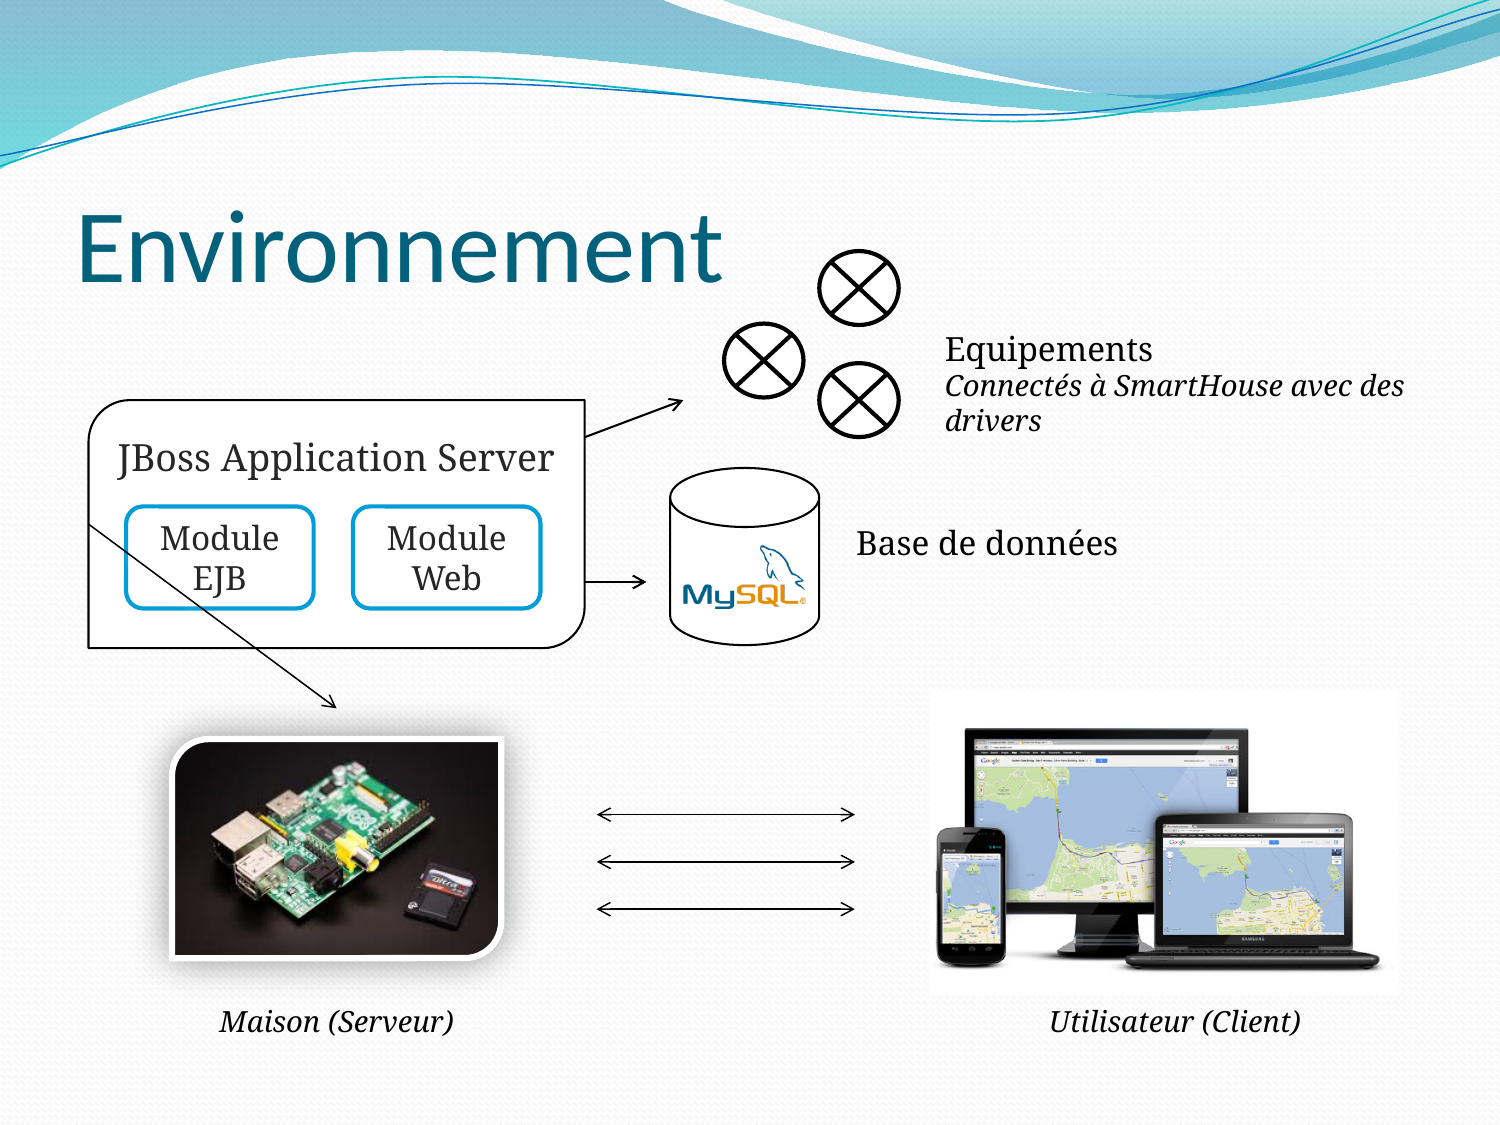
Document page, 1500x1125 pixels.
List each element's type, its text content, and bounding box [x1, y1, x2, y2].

text_box Module EJB [124, 504, 316, 611]
text_box [668, 465, 822, 648]
text_box Module EJB [123, 563, 188, 611]
text_box Utilisateur (Client) [1033, 1009, 1316, 1046]
picture [683, 544, 807, 609]
text_box [817, 248, 901, 328]
picture [171, 738, 502, 959]
text_box Module Web [350, 504, 543, 611]
text_box [721, 321, 806, 400]
picture [929, 690, 1399, 996]
text_box Maison (Serveur) [204, 995, 469, 1046]
text_box Equipements Connectés à SmartHouse avec des drivers [930, 320, 1471, 445]
title Environnement [75, 115, 1425, 303]
text_box Base de données [841, 514, 1134, 570]
text_box JBoss Application Server [86, 398, 587, 651]
text_box [817, 361, 901, 440]
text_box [584, 399, 684, 438]
